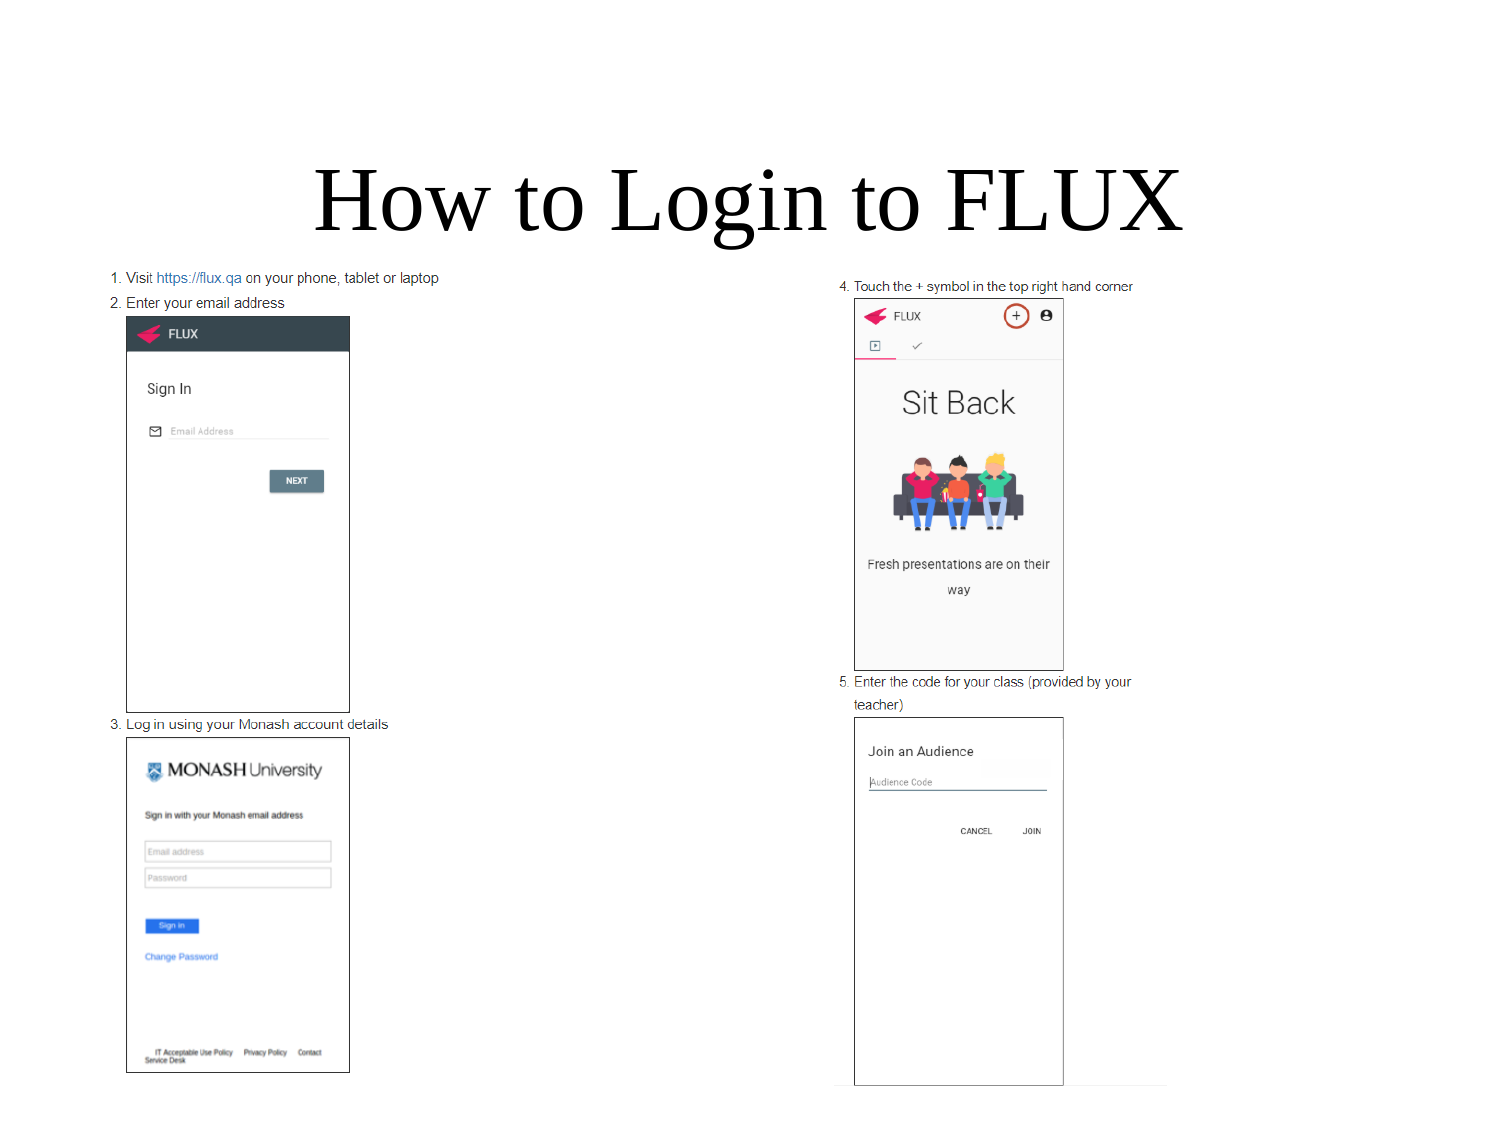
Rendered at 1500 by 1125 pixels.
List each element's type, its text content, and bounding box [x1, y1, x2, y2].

picture [834, 274, 1168, 1086]
title How to Login to FLUX [112, 99, 1388, 288]
picture [100, 266, 453, 1078]
